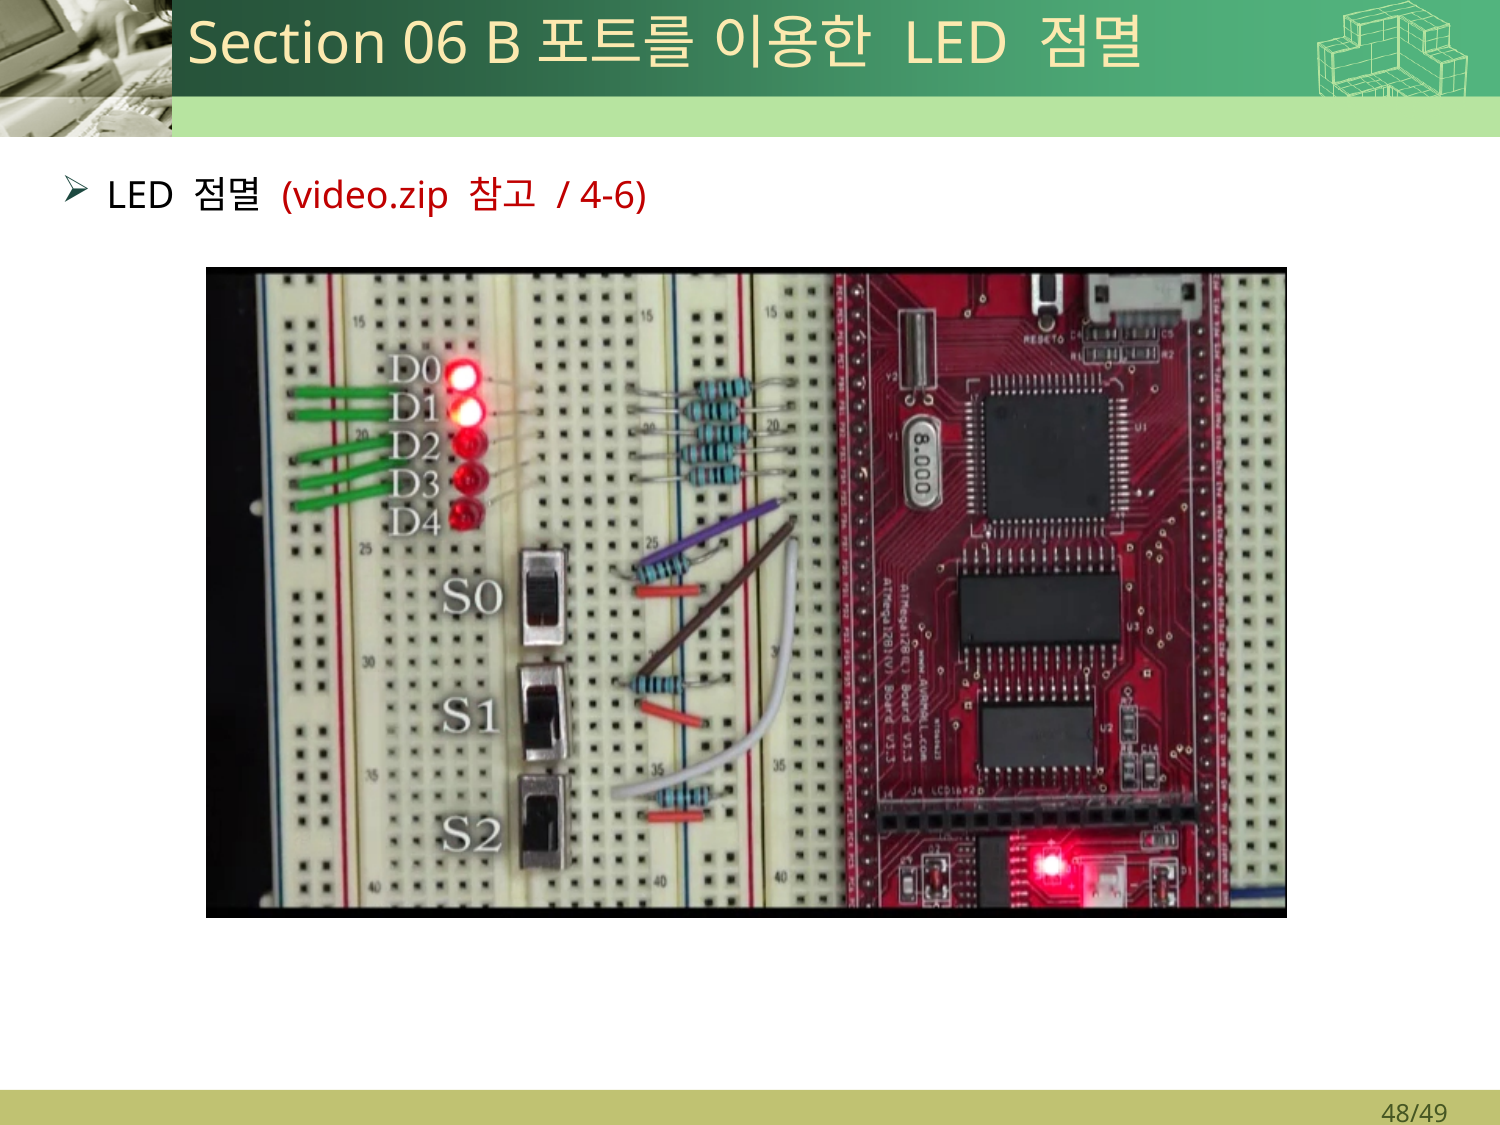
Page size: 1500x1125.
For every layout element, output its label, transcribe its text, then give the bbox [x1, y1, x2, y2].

picture [206, 266, 1287, 918]
text_box [1415, 0, 1500, 75]
list LED 점멸 (video.zip 참고 / 4-6) [46, 164, 1459, 1067]
text_box [0, 0, 172, 75]
picture [0, 75, 1500, 151]
title Section 06 B포트를 이용한 LED 점멸 [172, 0, 1415, 94]
